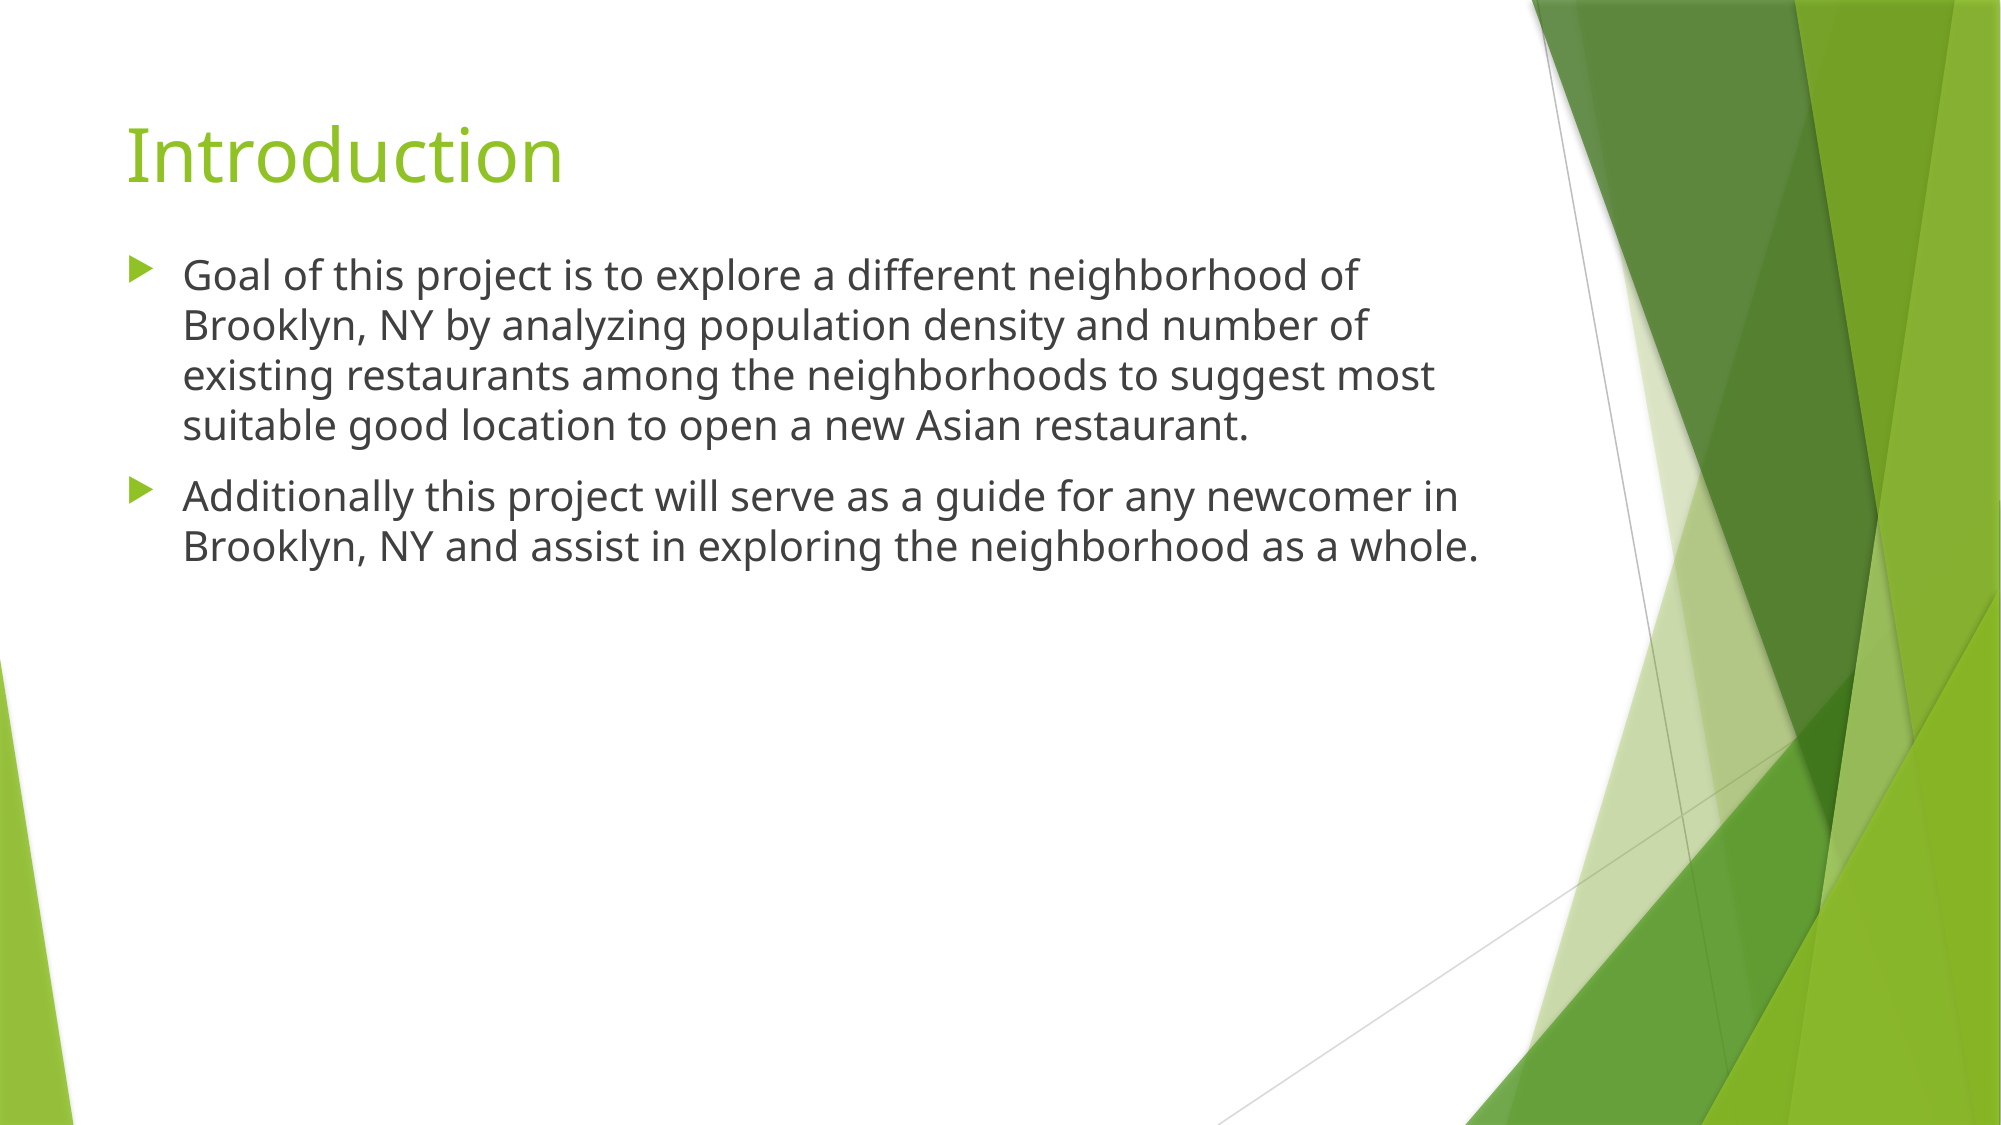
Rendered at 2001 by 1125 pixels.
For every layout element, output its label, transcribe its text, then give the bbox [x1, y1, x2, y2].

list Goal of this project is to explore a different neighborhood of Brooklyn, NY by analyzing population density and number of existing restaurants among the neighborhoods to suggest most suitable good location to open a new Asian restaurant. Additionally this project will serve as a guide for any newcomer in Brooklyn, NY and assist in exploring the neighborhood as a whole. [111, 241, 1522, 992]
title Introduction [111, 99, 1522, 241]
